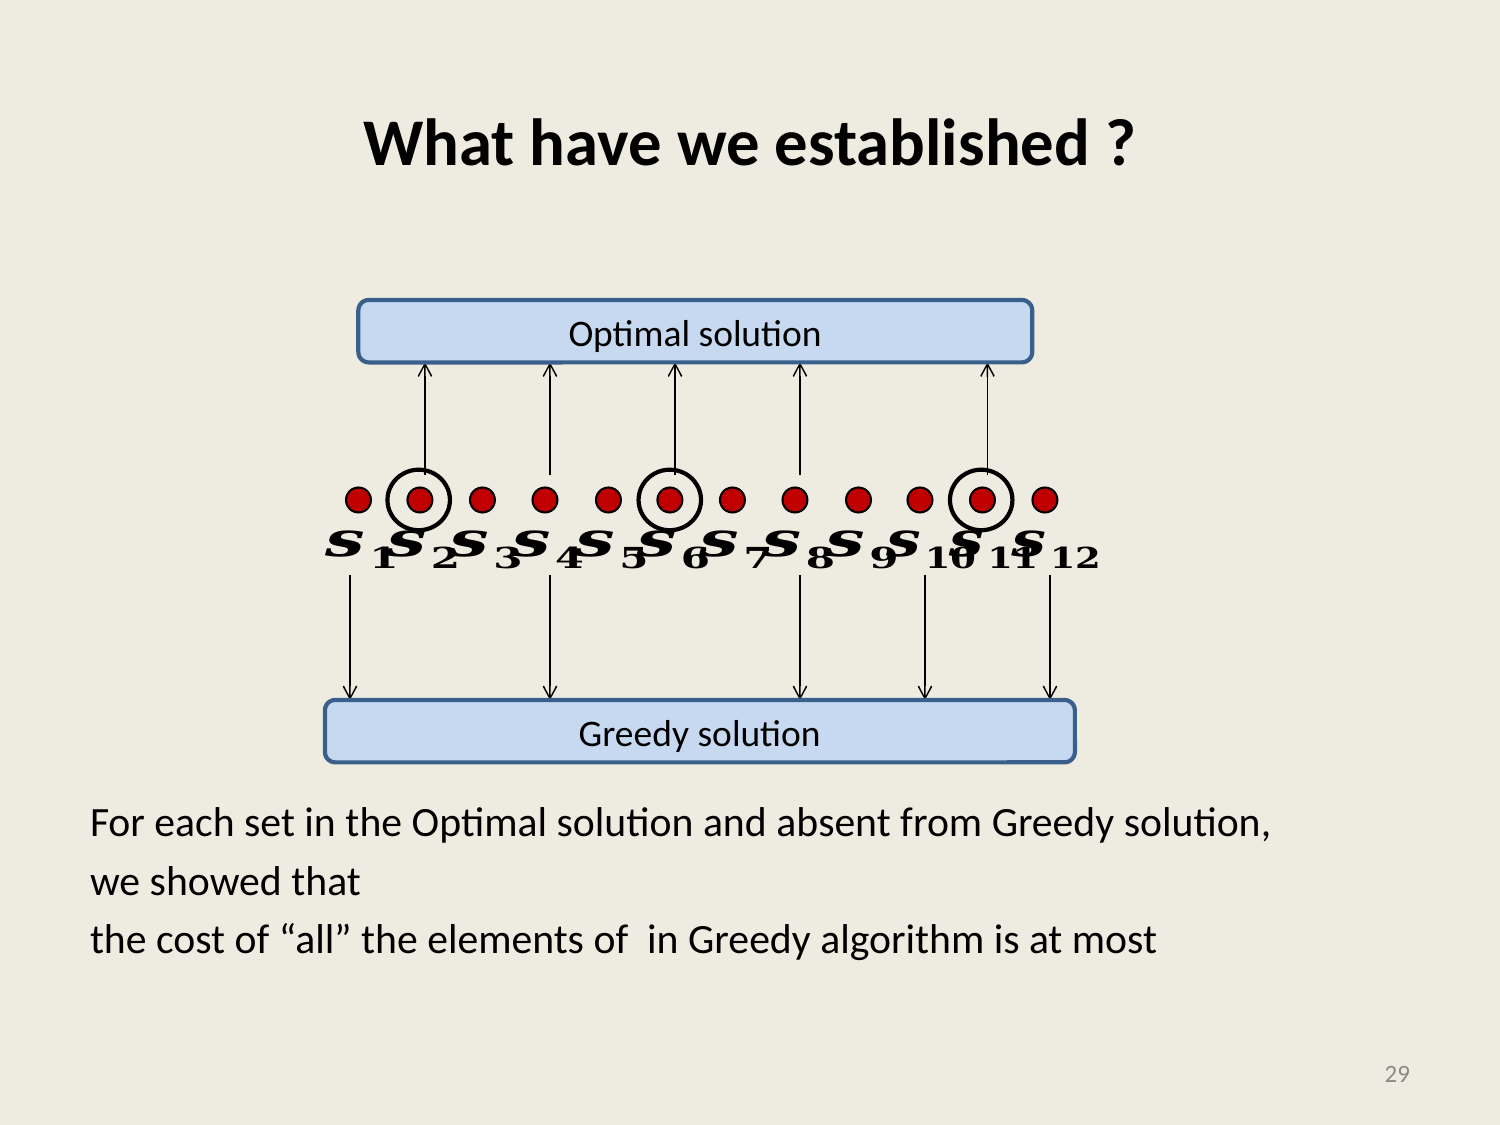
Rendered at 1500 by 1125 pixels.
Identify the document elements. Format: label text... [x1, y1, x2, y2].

text_box Greedy solution [322, 697, 1078, 765]
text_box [320, 487, 1101, 576]
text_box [424, 362, 988, 476]
text_box [987, 469, 1011, 485]
slide_number 29 [1074, 1042, 1425, 1103]
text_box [349, 574, 1051, 701]
text_box Optimal solution [356, 297, 1035, 365]
title What have we established ? [75, 45, 1425, 233]
text_box [389, 467, 423, 485]
